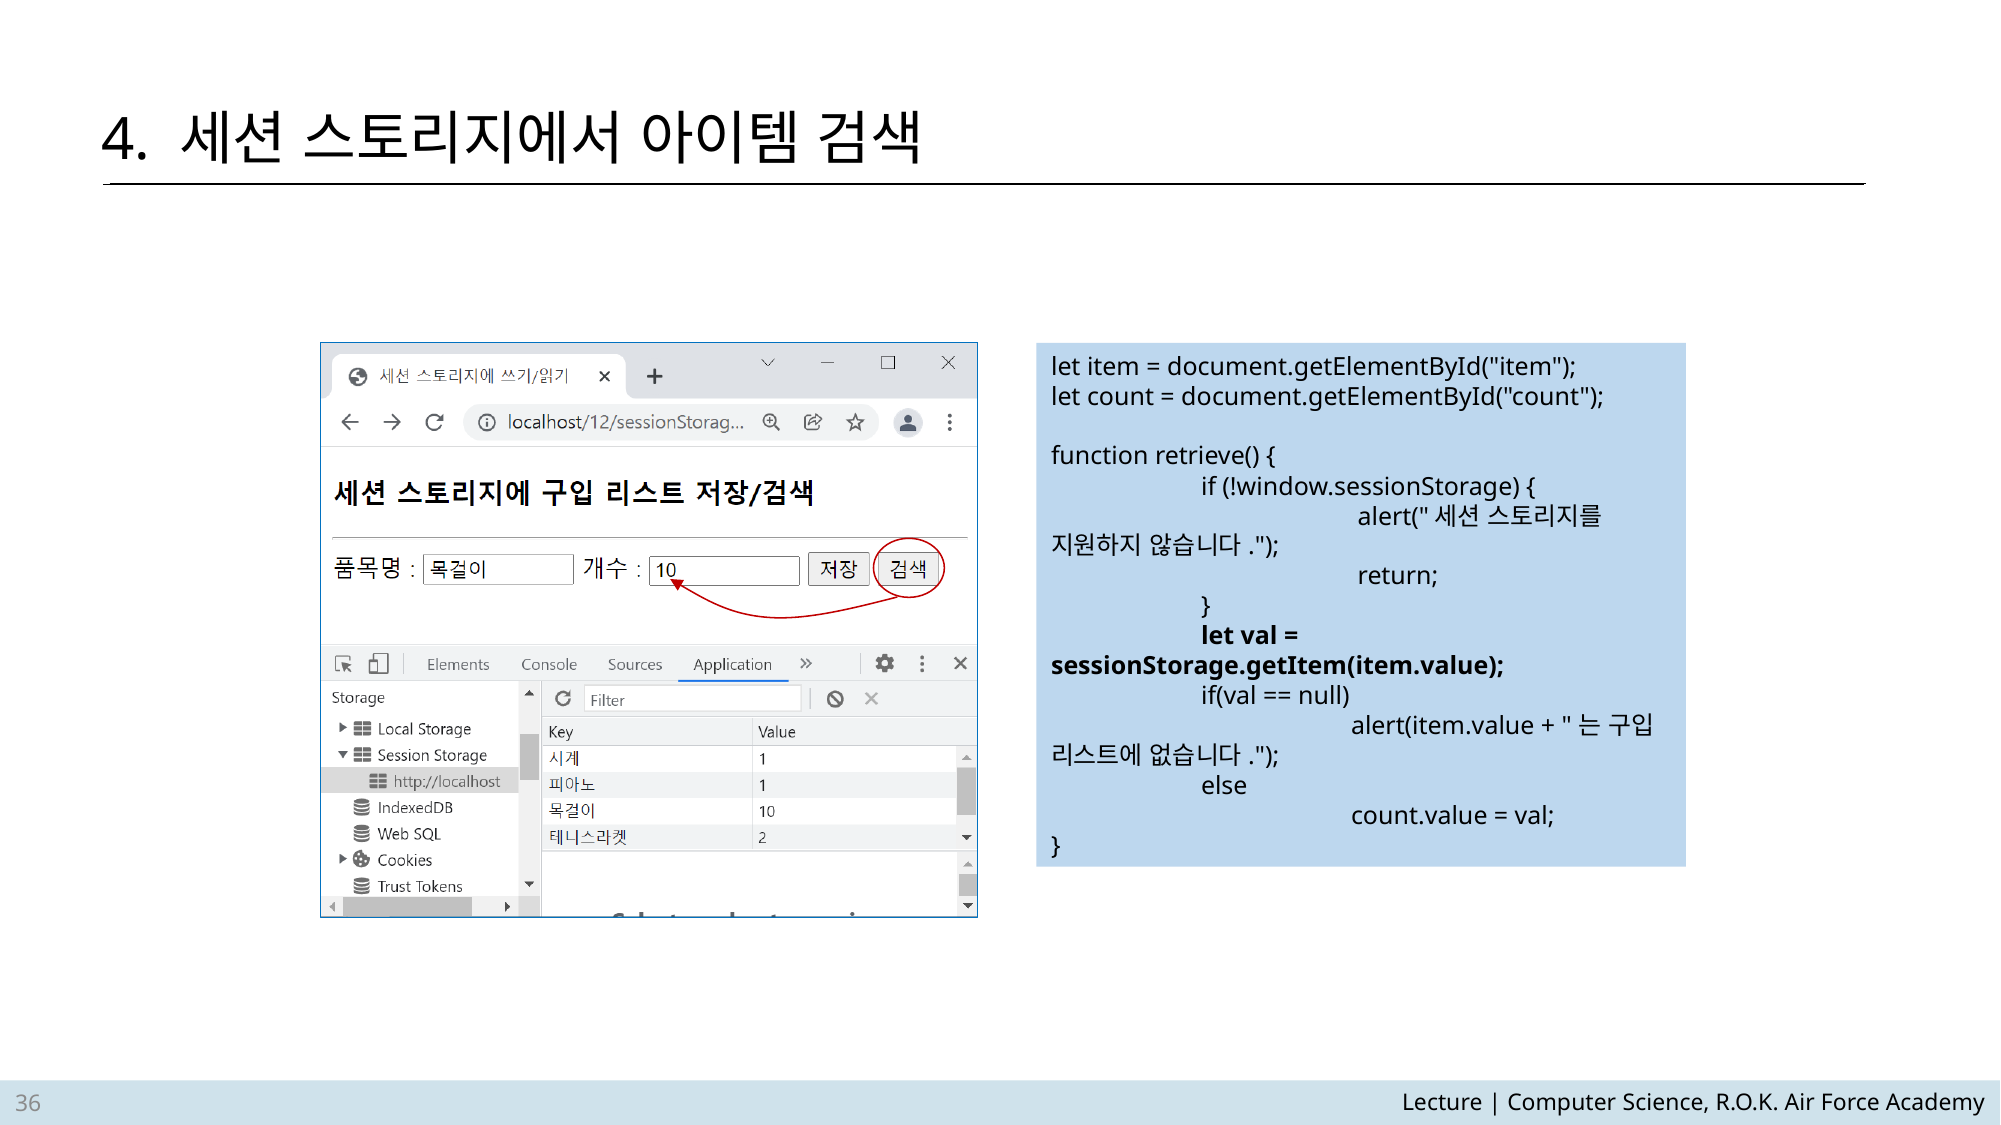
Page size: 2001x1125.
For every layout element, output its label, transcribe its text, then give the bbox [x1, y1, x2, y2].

text_box let item = document.getElementById("item"); let count = document.getElementById("count"); function retrieve() { if (!window.sessionStorage) { alert("세션 스토리지를 지원하지 않습니다."); return; } let val = sessionStorage.getItem(item.value); if(val == null) alert(item.value + "는 구입 리스트에 없습니다."); else count.value = val; } [1036, 342, 1686, 867]
slide_number 36 [0, 1086, 114, 1123]
list 4. 세션 스토리지에서 아이템 검색 [90, 109, 1862, 172]
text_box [320, 342, 978, 917]
